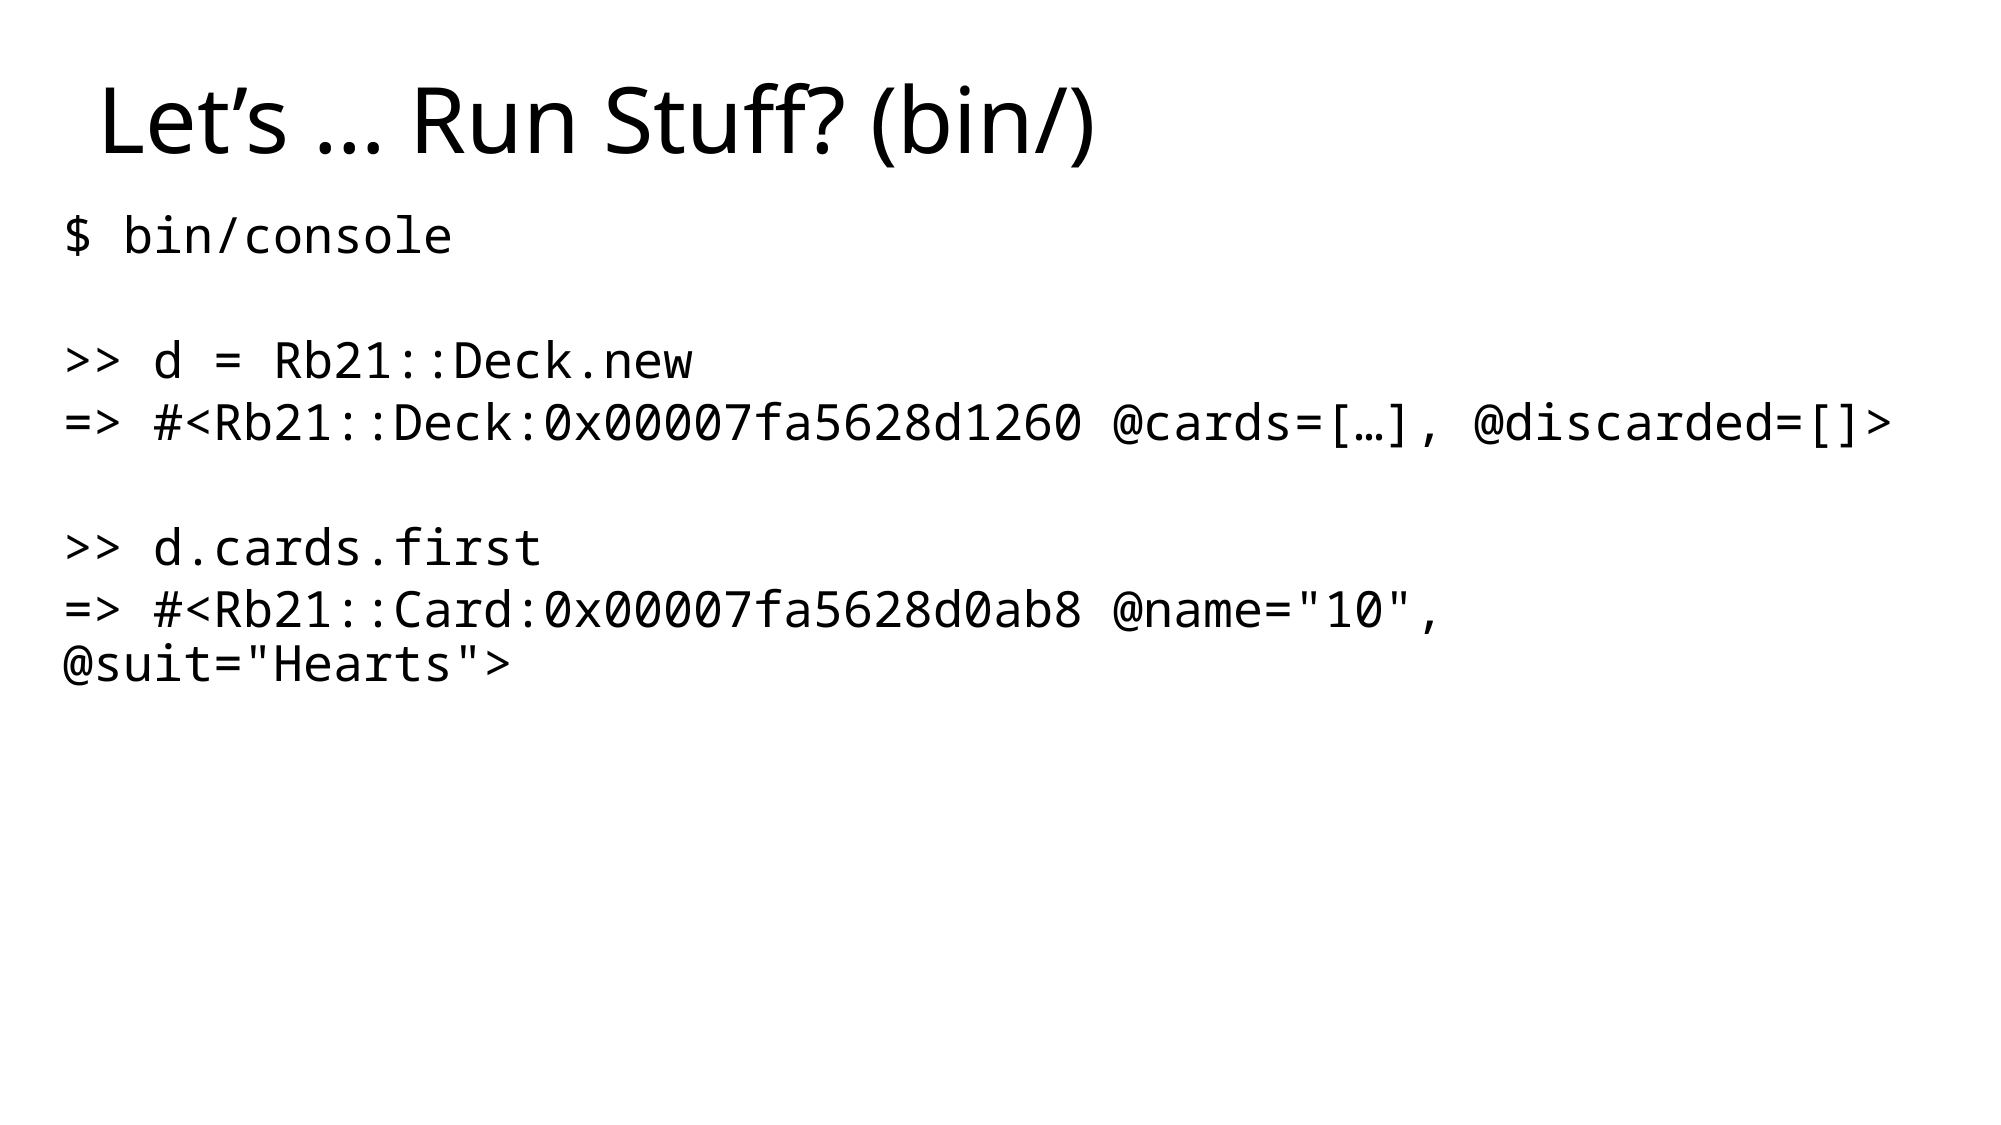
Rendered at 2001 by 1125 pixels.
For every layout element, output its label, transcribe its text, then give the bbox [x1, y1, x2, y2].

title Let’s … Run Stuff? (bin/) [82, 15, 1808, 203]
list $ bin/console >> d = Rb21::Deck.new => #<Rb21::Deck:0x00007fa5628d1260 @cards=[…], @discarded=[]> >> d.cards.first => #<Rb21::Card:0x00007fa5628d0ab8 @name="10", @suit="Hearts"> [48, 203, 1939, 918]
